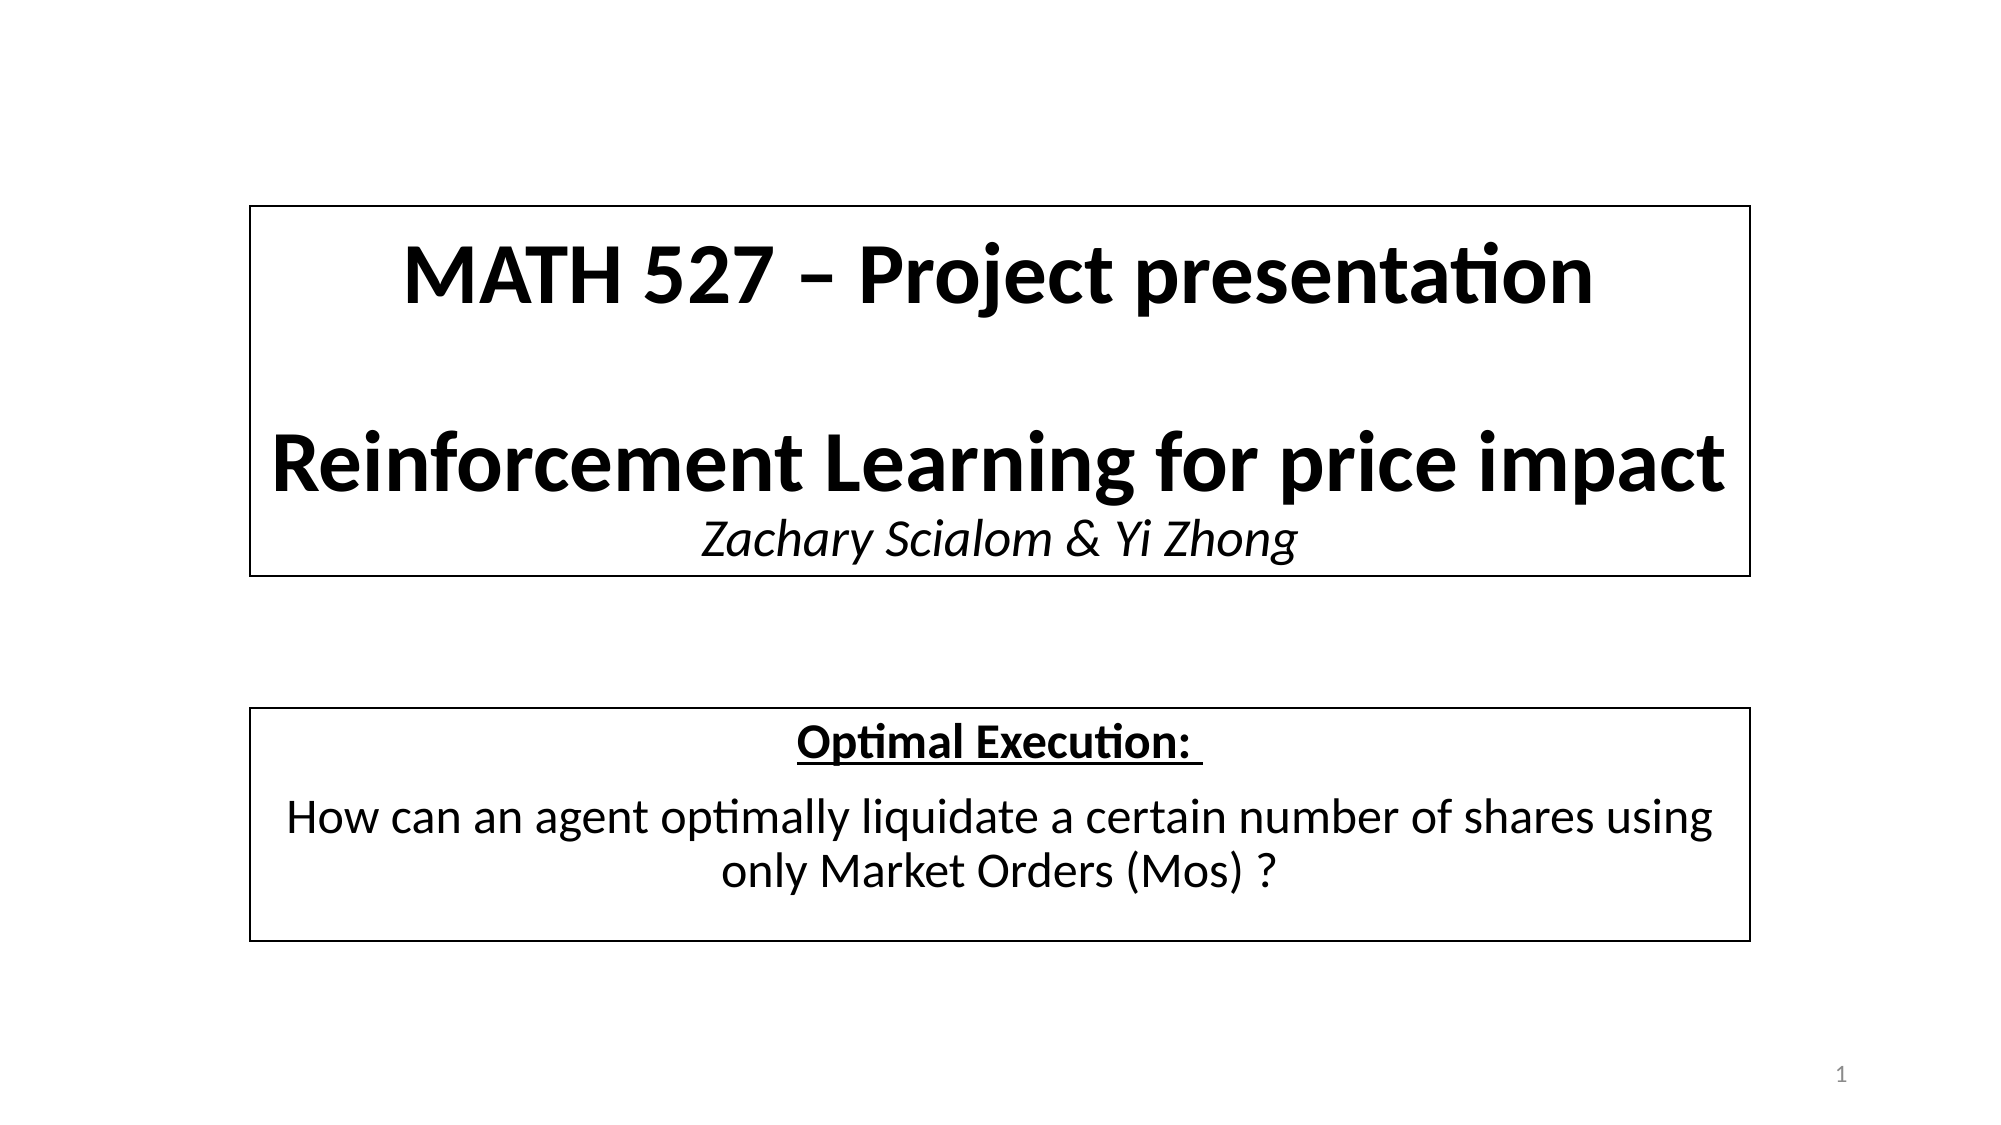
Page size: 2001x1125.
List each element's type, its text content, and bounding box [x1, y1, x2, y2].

subtitle Optimal Execution: How can an agent optimally liquidate a certain number of shares using only Market Orders (Mos) ? [249, 707, 1751, 942]
title MATH 527 – Project presentation Reinforcement Learning for price impact Zachary Scialom & Yi Zhong [249, 205, 1751, 577]
slide_number 1 [1412, 1042, 1863, 1103]
